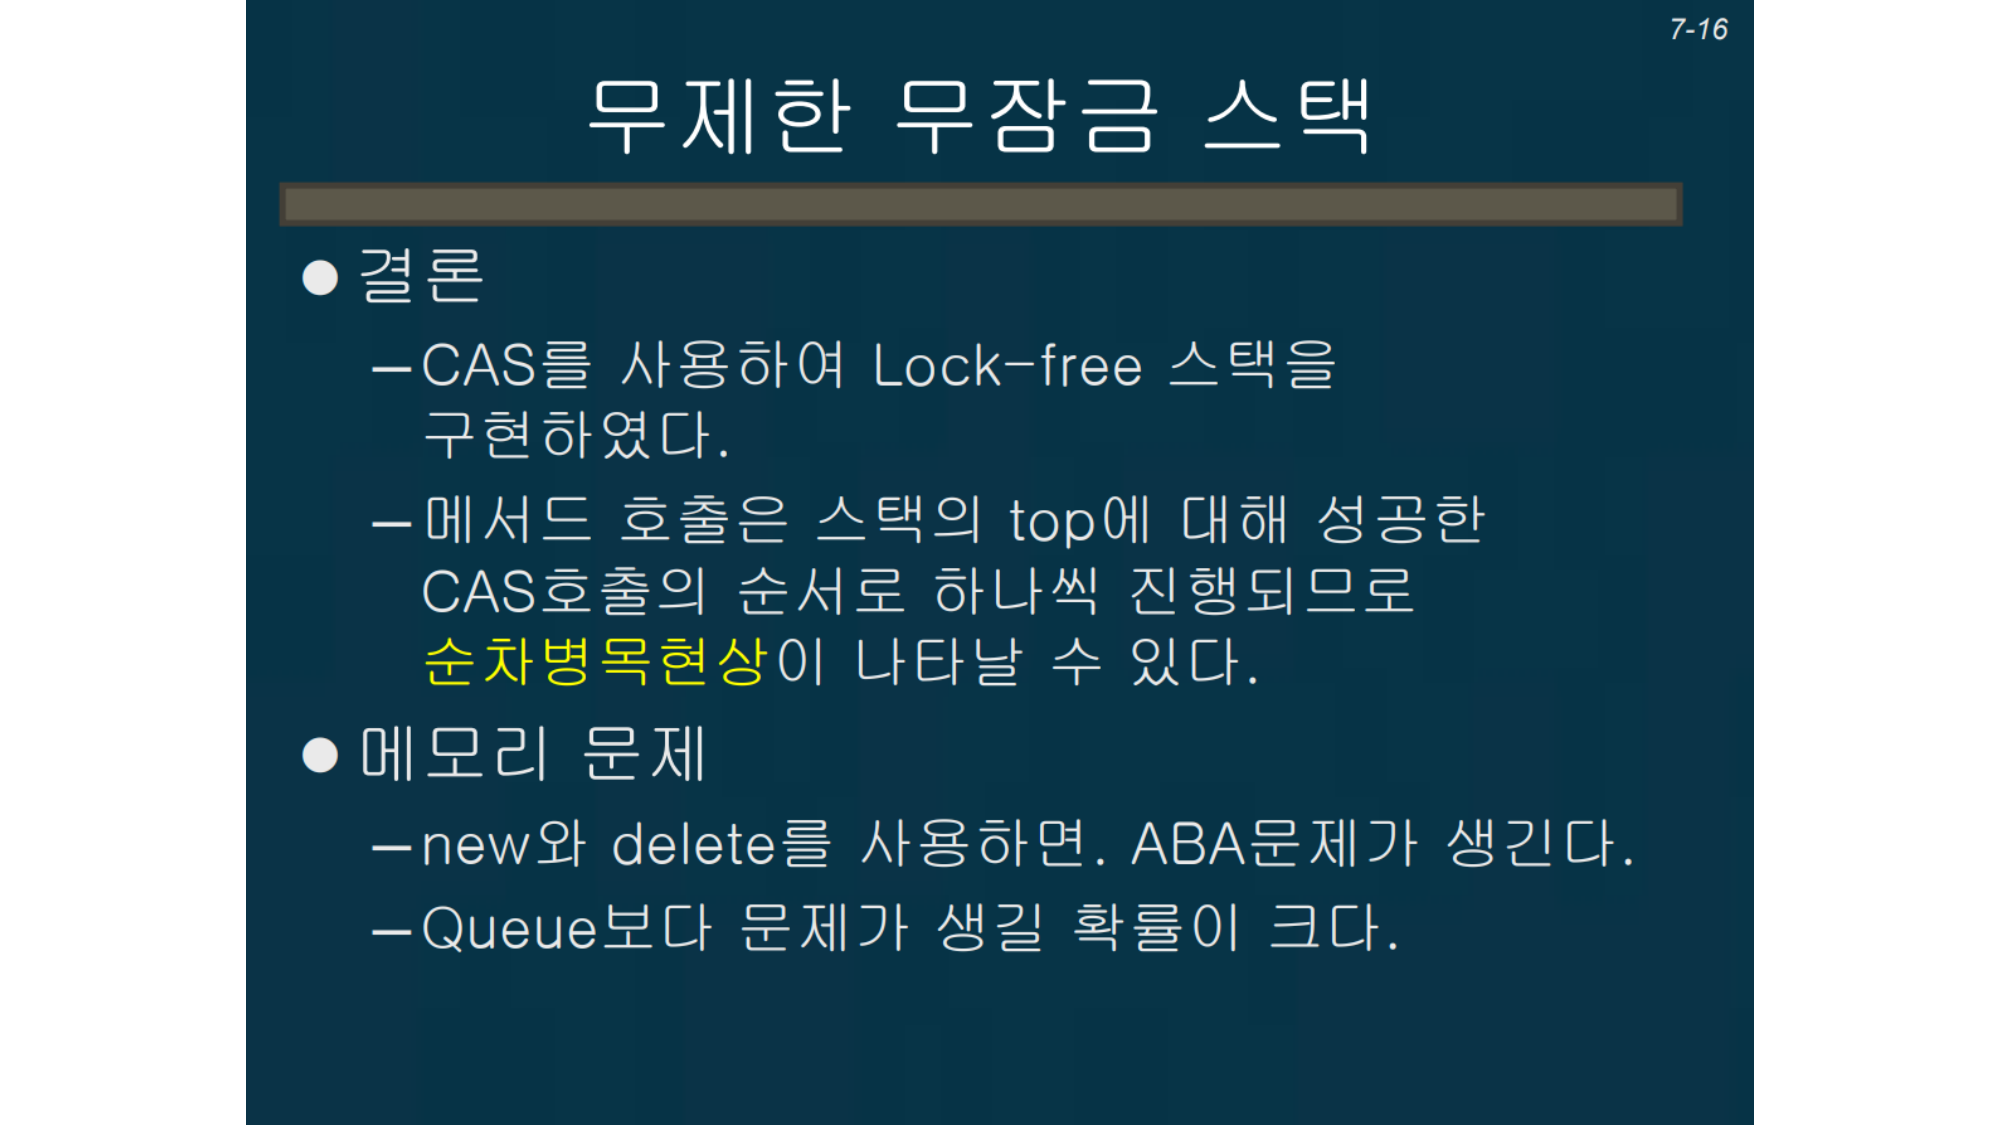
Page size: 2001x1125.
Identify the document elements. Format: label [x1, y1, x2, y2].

picture [246, 0, 1754, 1125]
